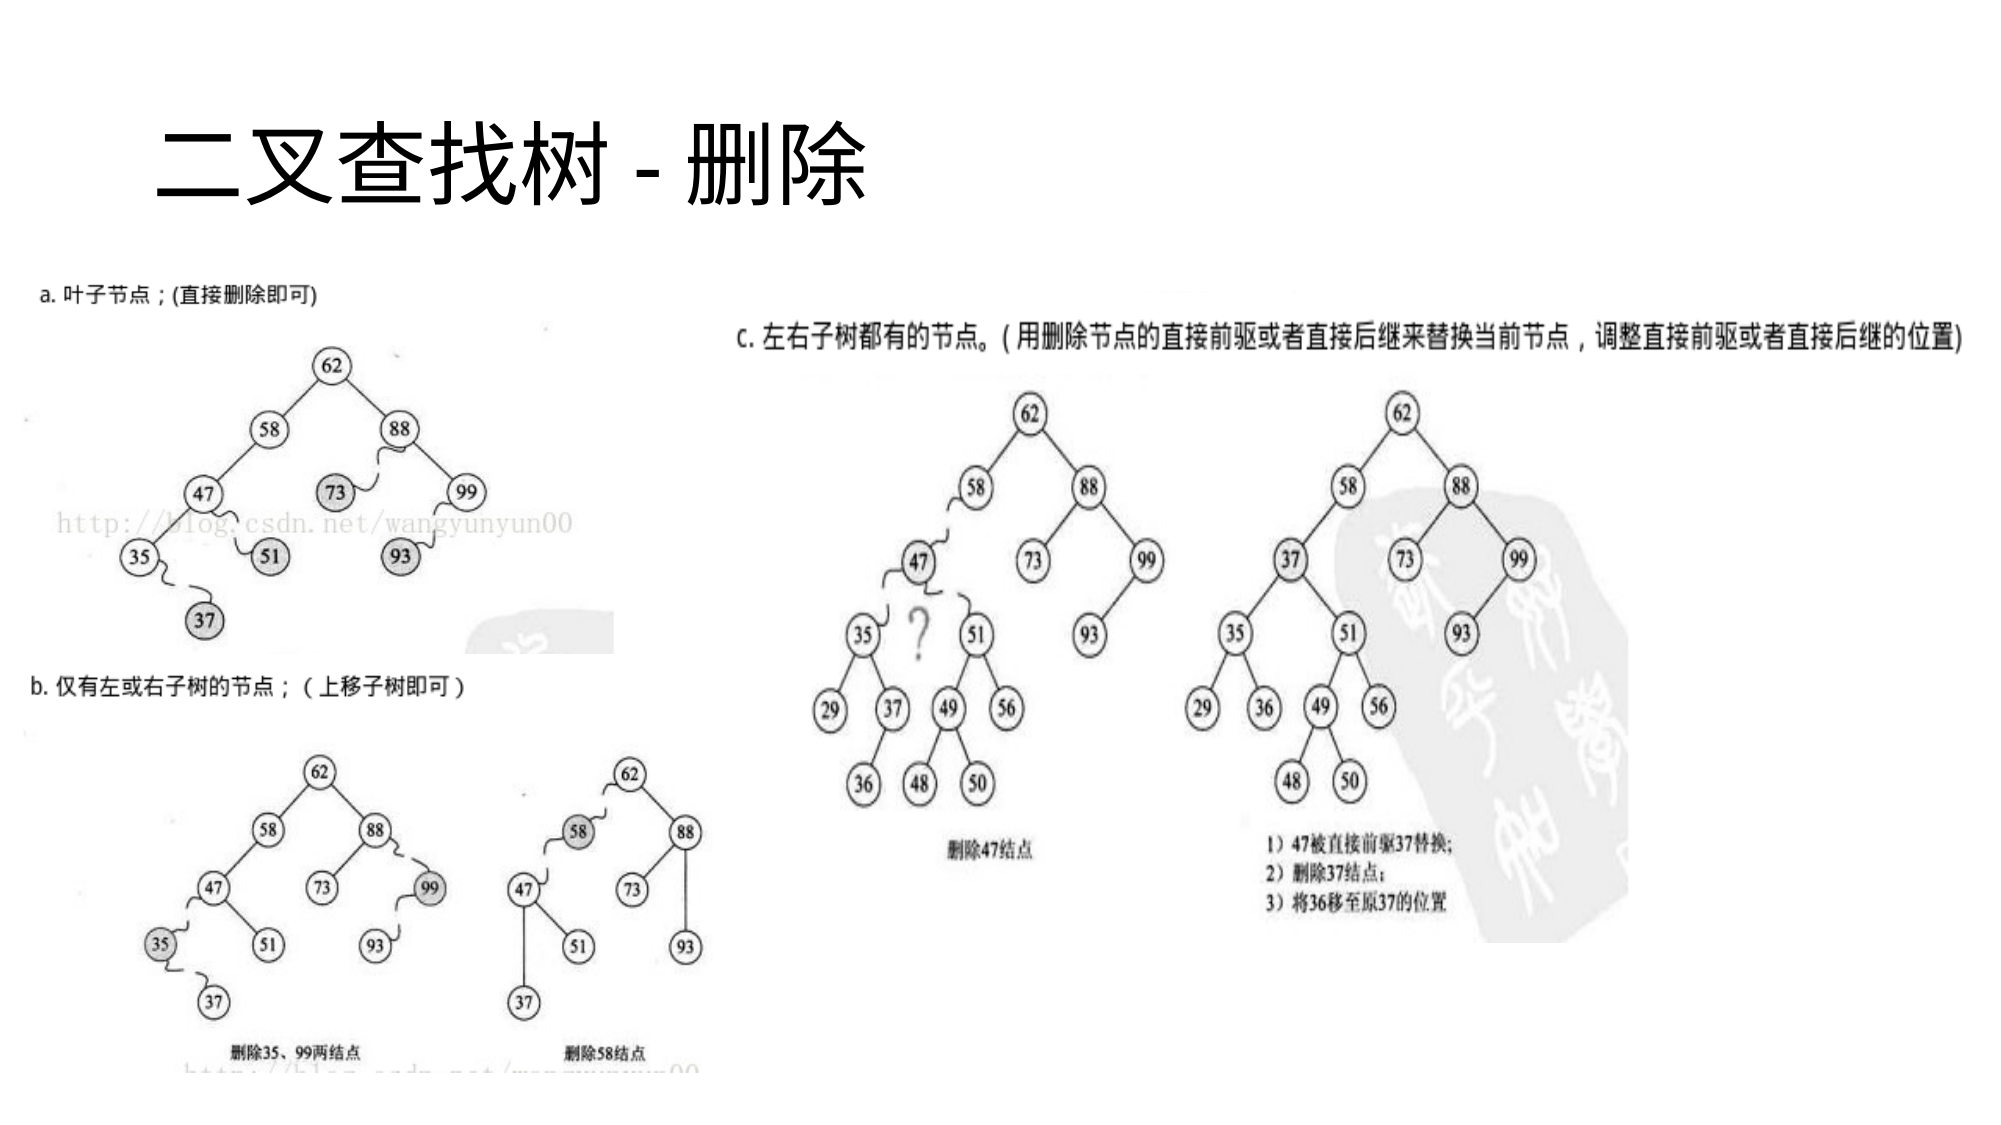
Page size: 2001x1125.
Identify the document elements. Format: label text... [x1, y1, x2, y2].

title 二叉查找树-删除 [137, 59, 1863, 278]
picture [21, 265, 1979, 1073]
